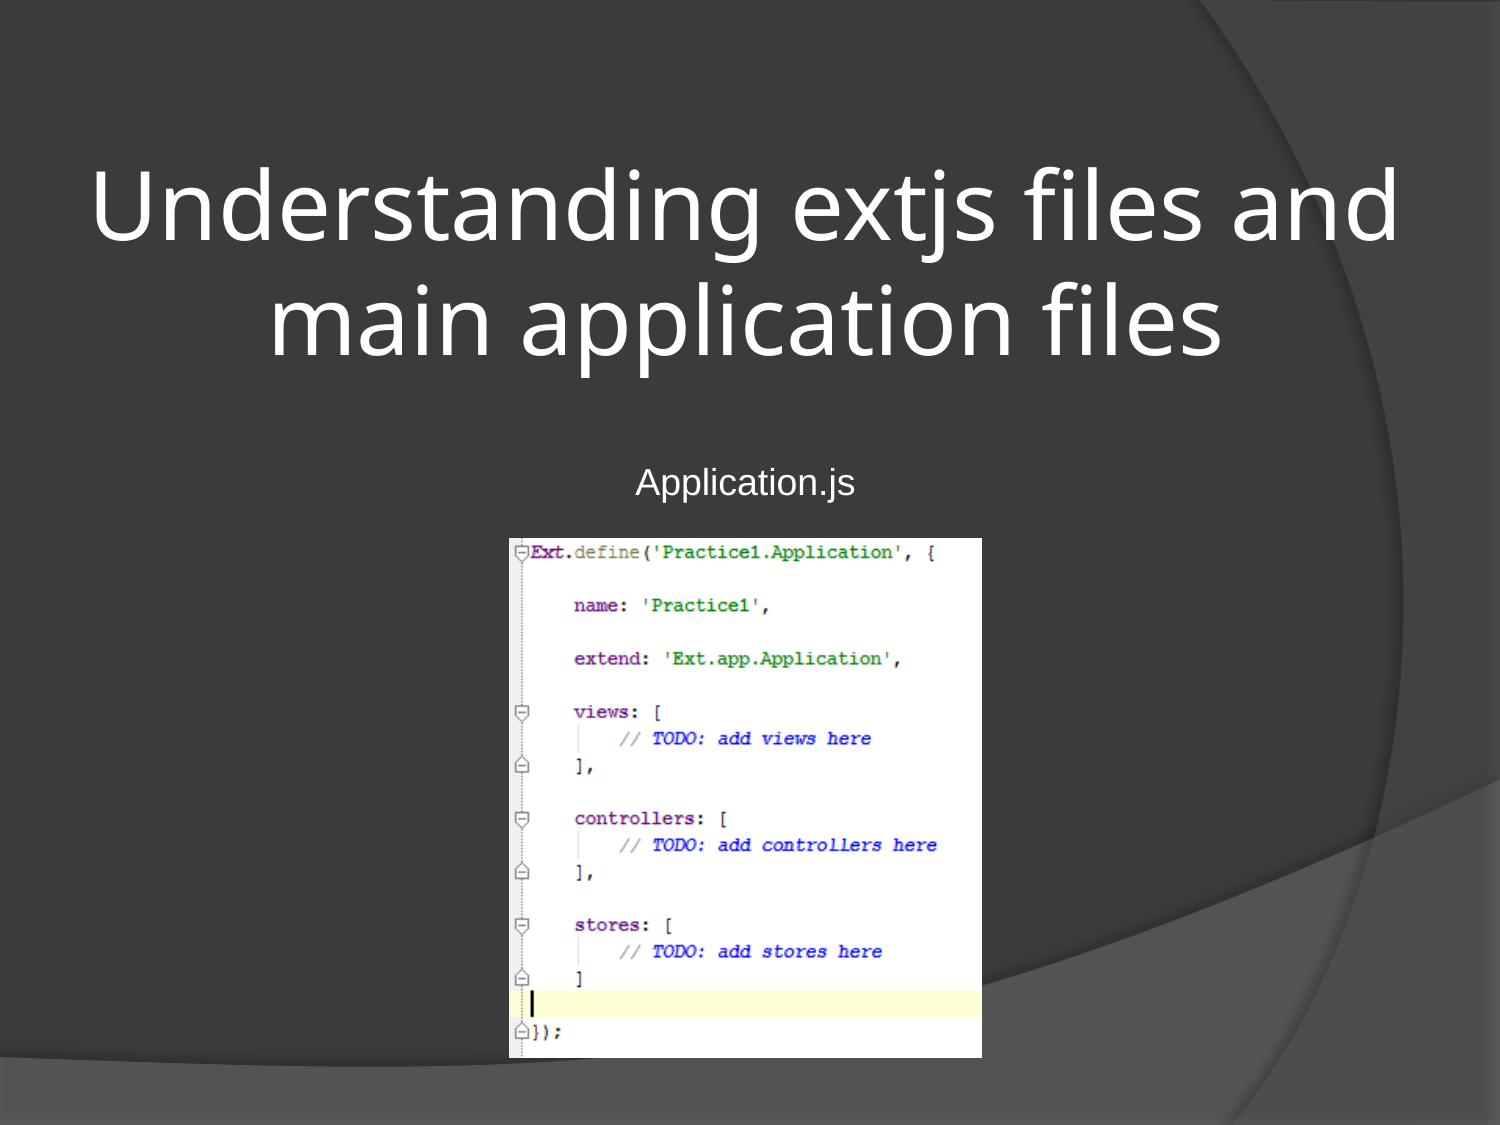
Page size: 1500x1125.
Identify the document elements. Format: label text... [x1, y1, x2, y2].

title Understanding extjs files and main application files [17, 66, 1475, 453]
picture [509, 538, 982, 1058]
text_box Application.js [620, 450, 871, 511]
